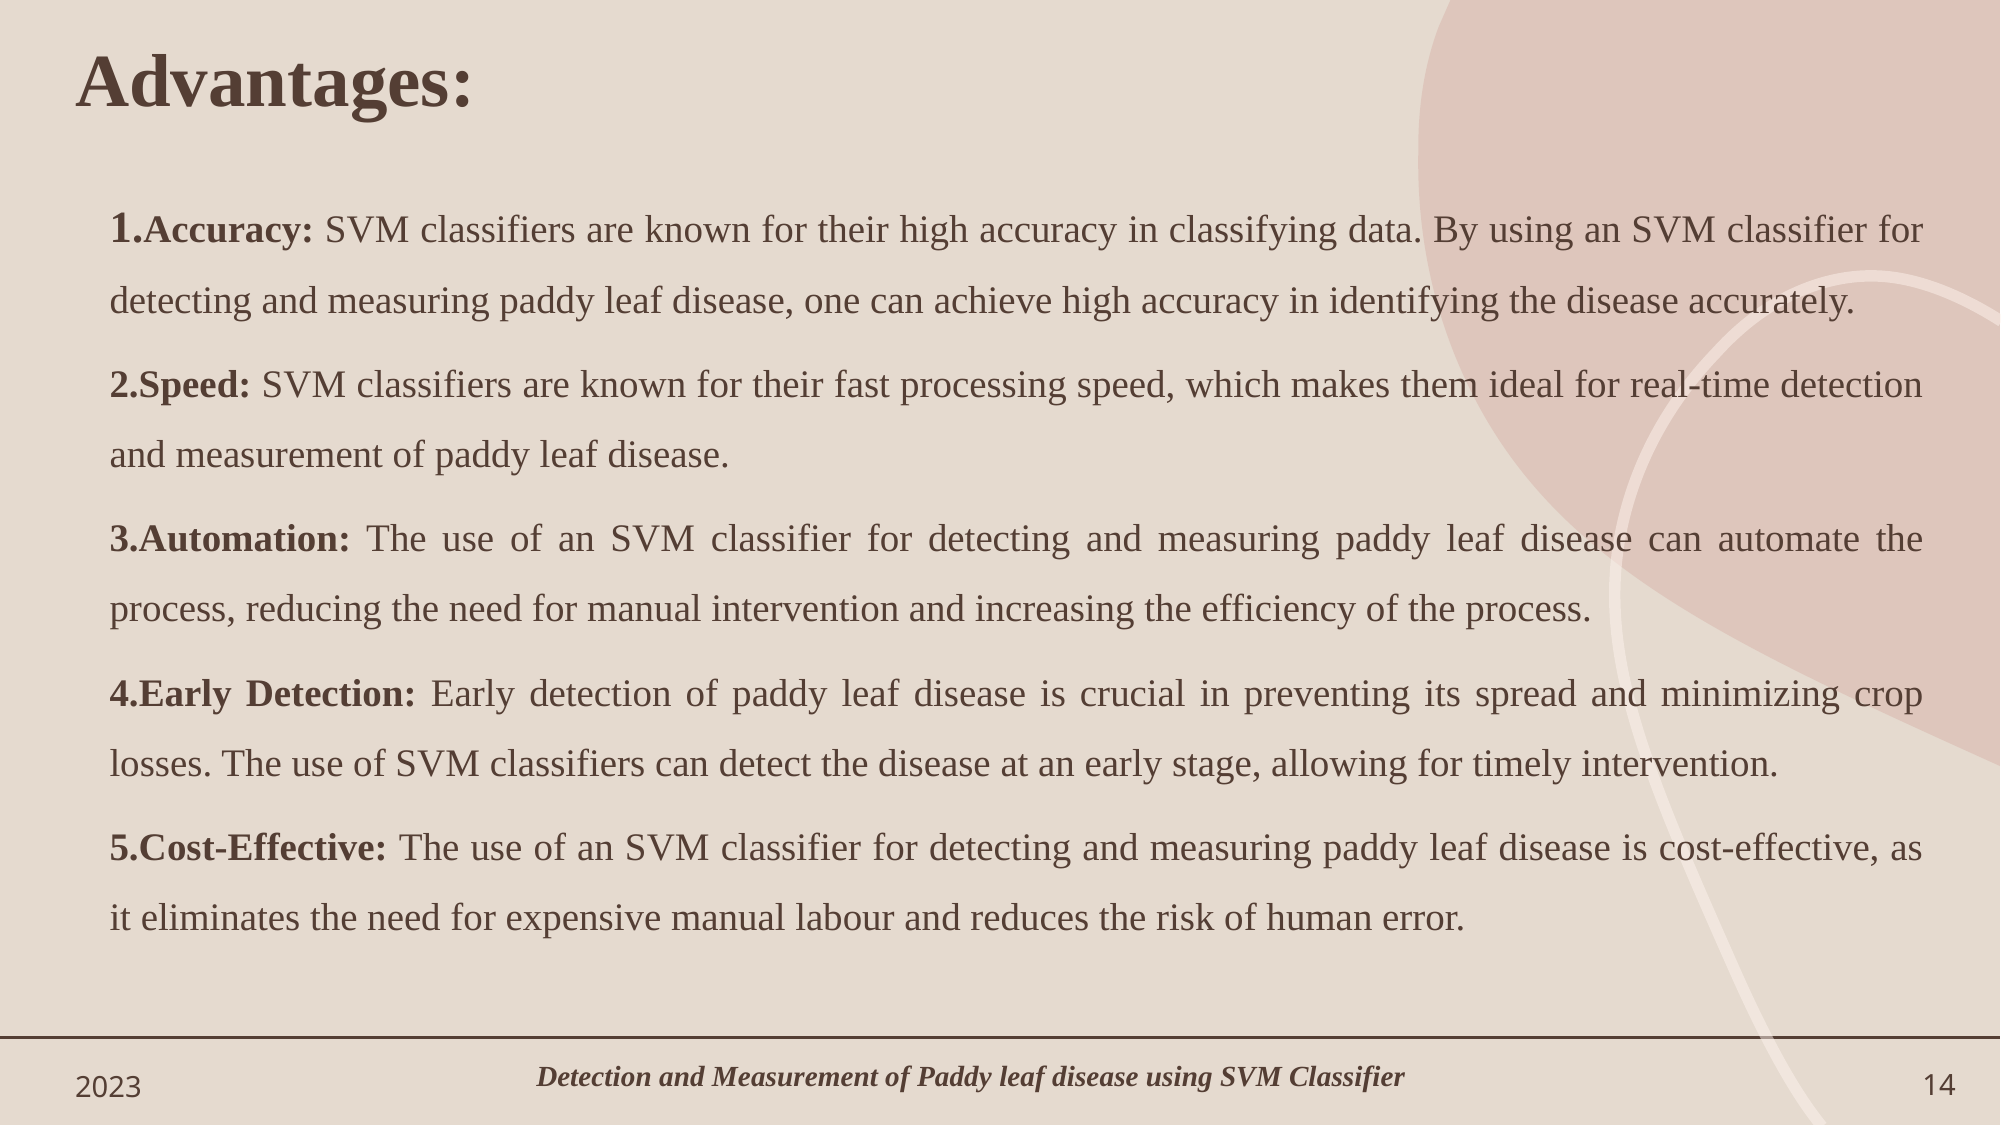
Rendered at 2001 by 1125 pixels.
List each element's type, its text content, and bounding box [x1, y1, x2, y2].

title Advantages: [60, 72, 1785, 213]
slide_number 2023 [60, 1060, 222, 1112]
list 1.Accuracy: SVM classifiers are known for their high accuracy in classifying data. By using an SVM classifier for detecting and measuring paddy leaf disease, one can achieve high accuracy in identifying the disease accurately. 2.Speed: SVM classifiers are known for their fast processing speed, which makes them ideal for real-time detection and measurement of paddy leaf disease. 3.Automation: The use of an SVM classifier for detecting and measuring paddy leaf disease can automate the process, reducing the need for manual intervention and increasing the efficiency of the process. 4.Early Detection: Early detection of paddy leaf disease is crucial in preventing its spread and minimizing crop losses. The use of SVM classifiers can detect the disease at an early stage, allowing for timely intervention. 5.Cost-Effective: The use of an SVM classifier for detecting and measuring paddy leaf disease is cost-effective, as it eliminates the need for expensive manual labour and reduces the risk of human error. [94, 163, 1940, 988]
slide_number 14 [1808, 1060, 1971, 1112]
footer Detection and Measurement of Paddy leaf disease using SVM Classifier [492, 1060, 1451, 1125]
